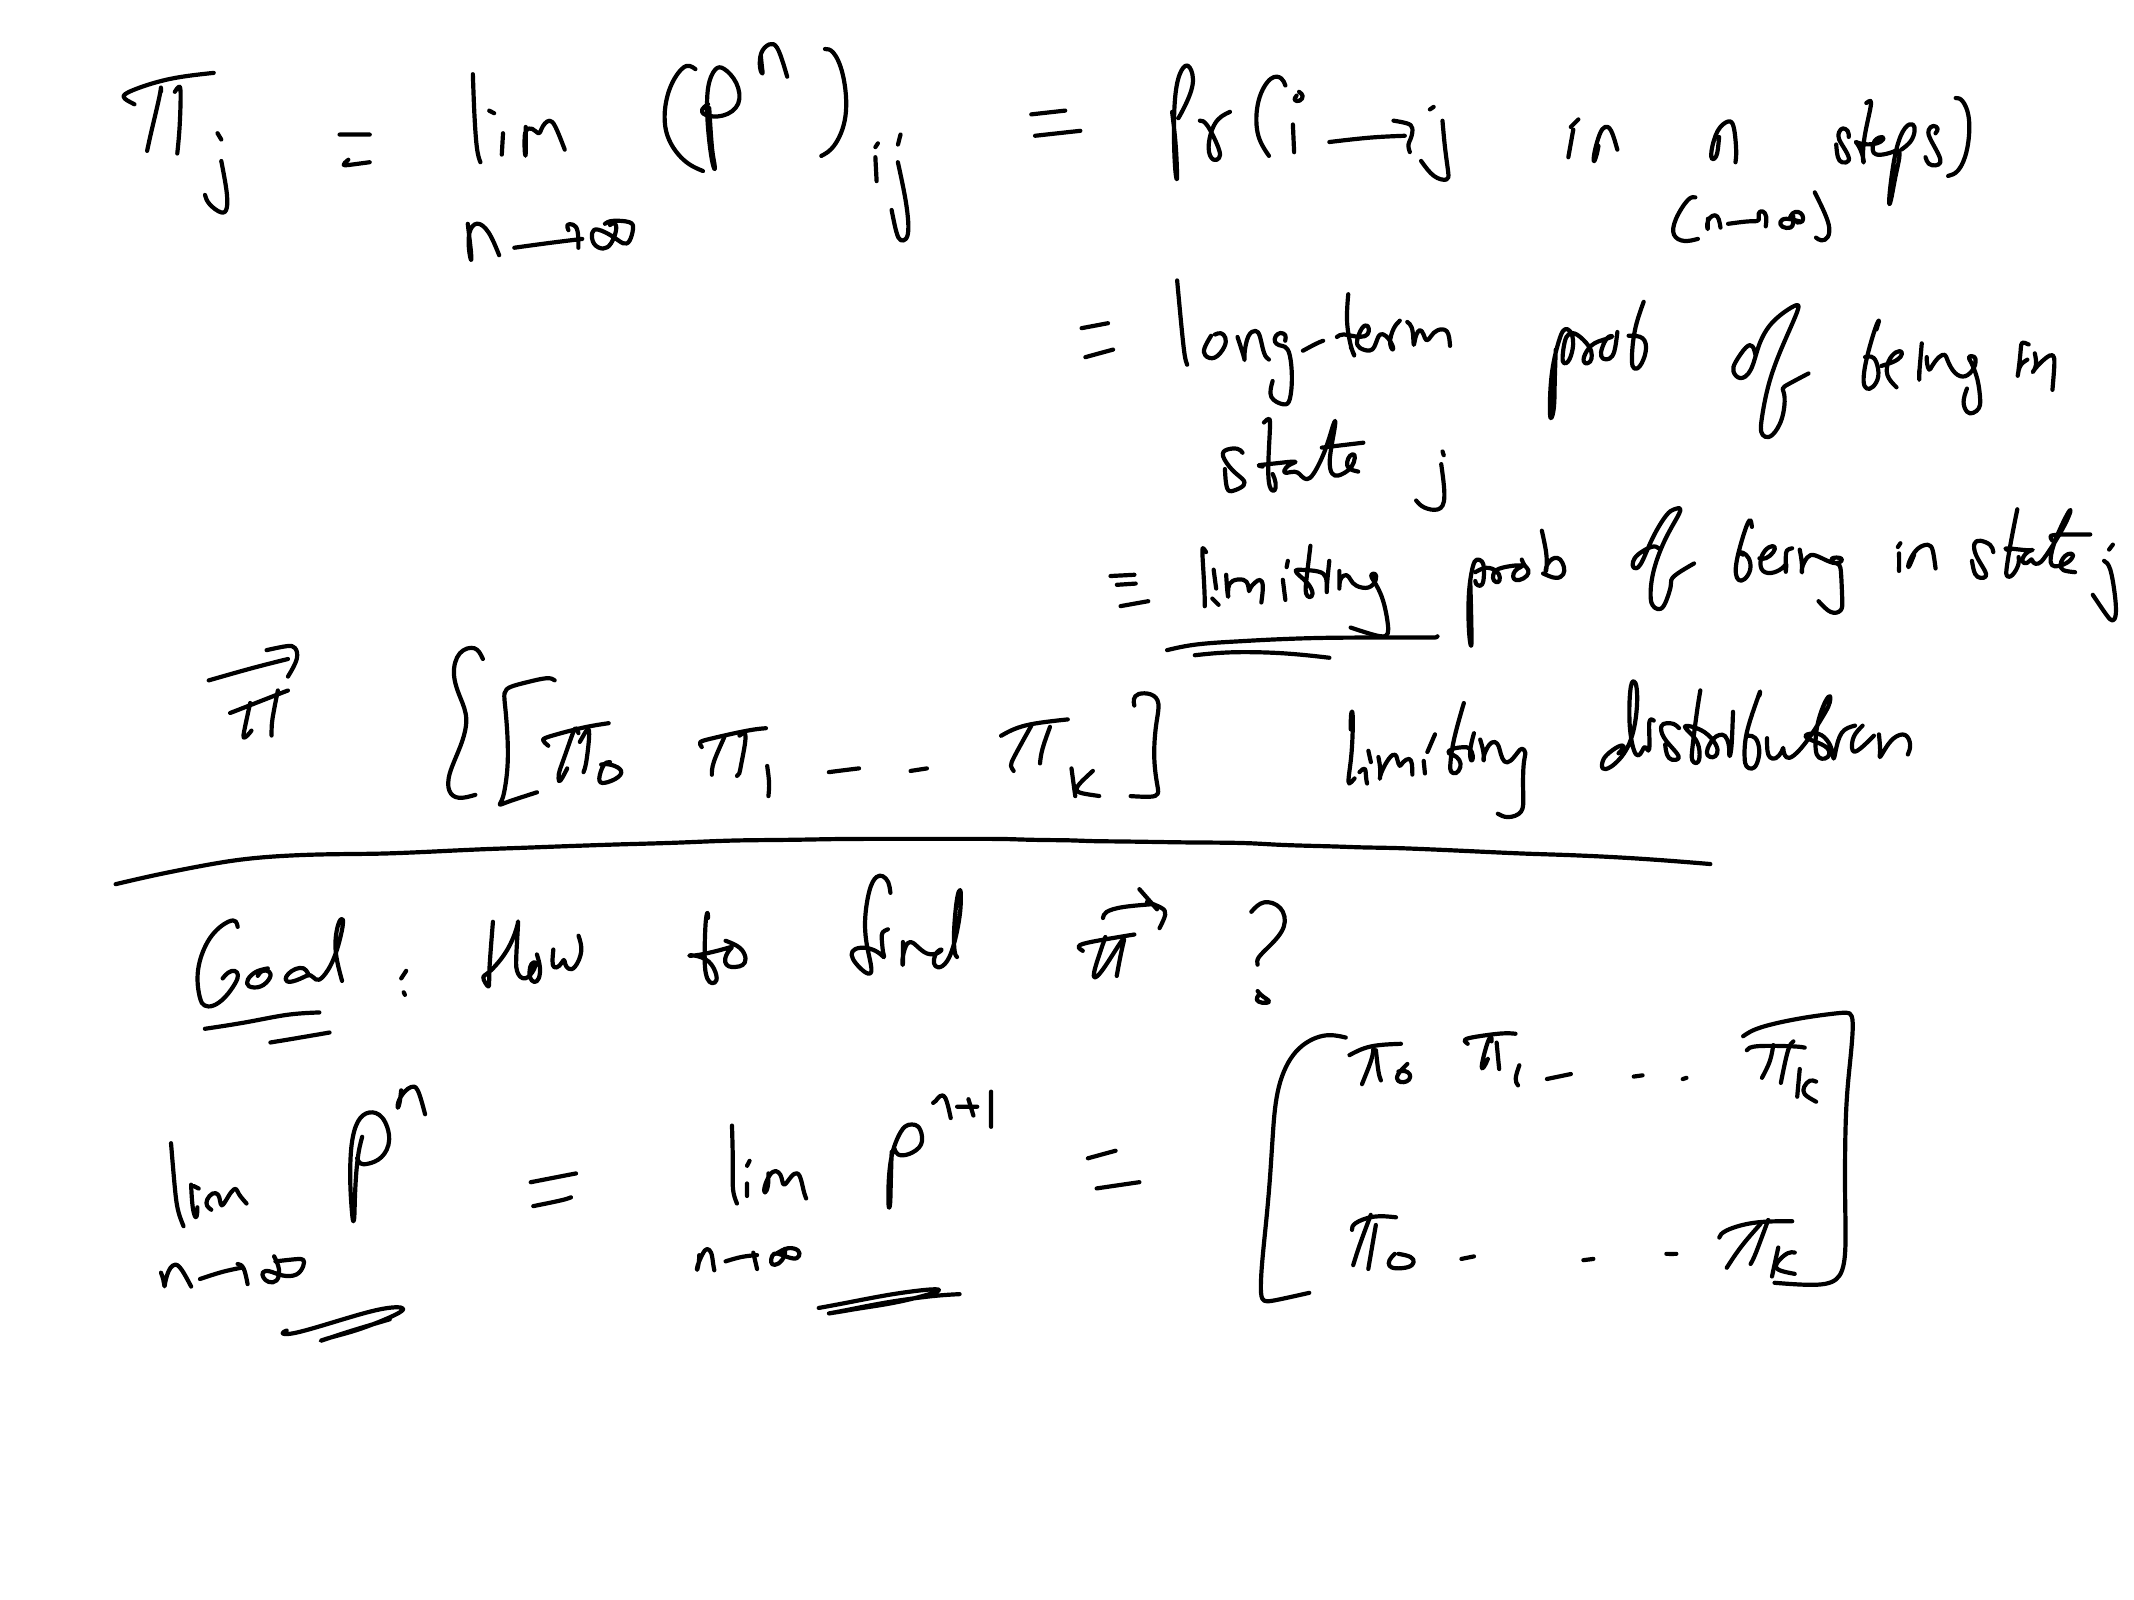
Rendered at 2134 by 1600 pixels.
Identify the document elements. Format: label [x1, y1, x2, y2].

text_box [115, 43, 2117, 1341]
